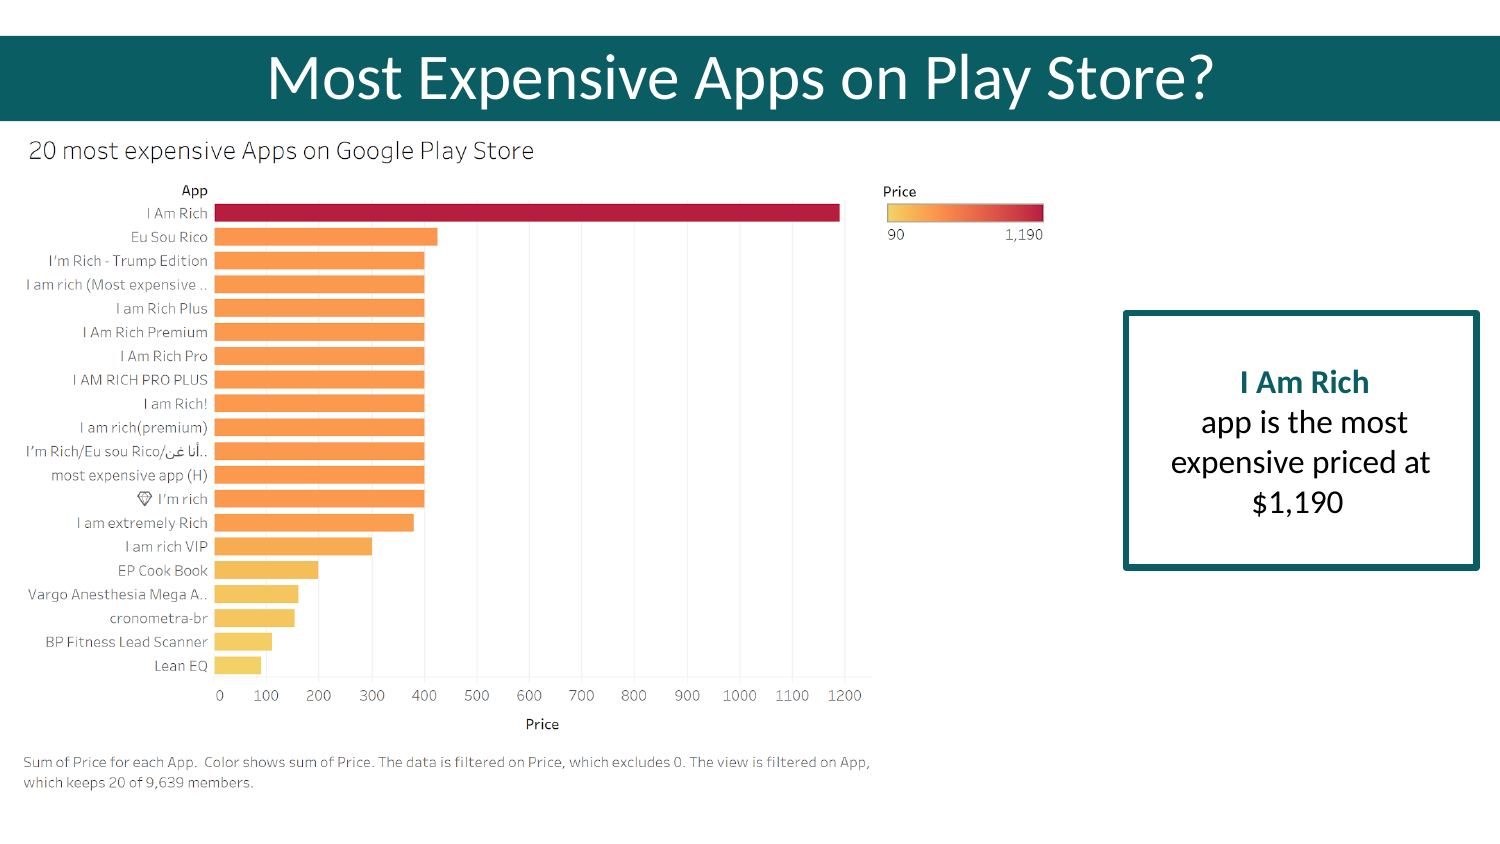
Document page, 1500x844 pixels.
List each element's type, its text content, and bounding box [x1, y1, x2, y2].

title Most Expensive Apps on Play Store? [0, 35, 1500, 122]
text_box I Am Rich app is the most expensive priced at $1,190 [1125, 313, 1477, 568]
picture [23, 125, 1050, 792]
